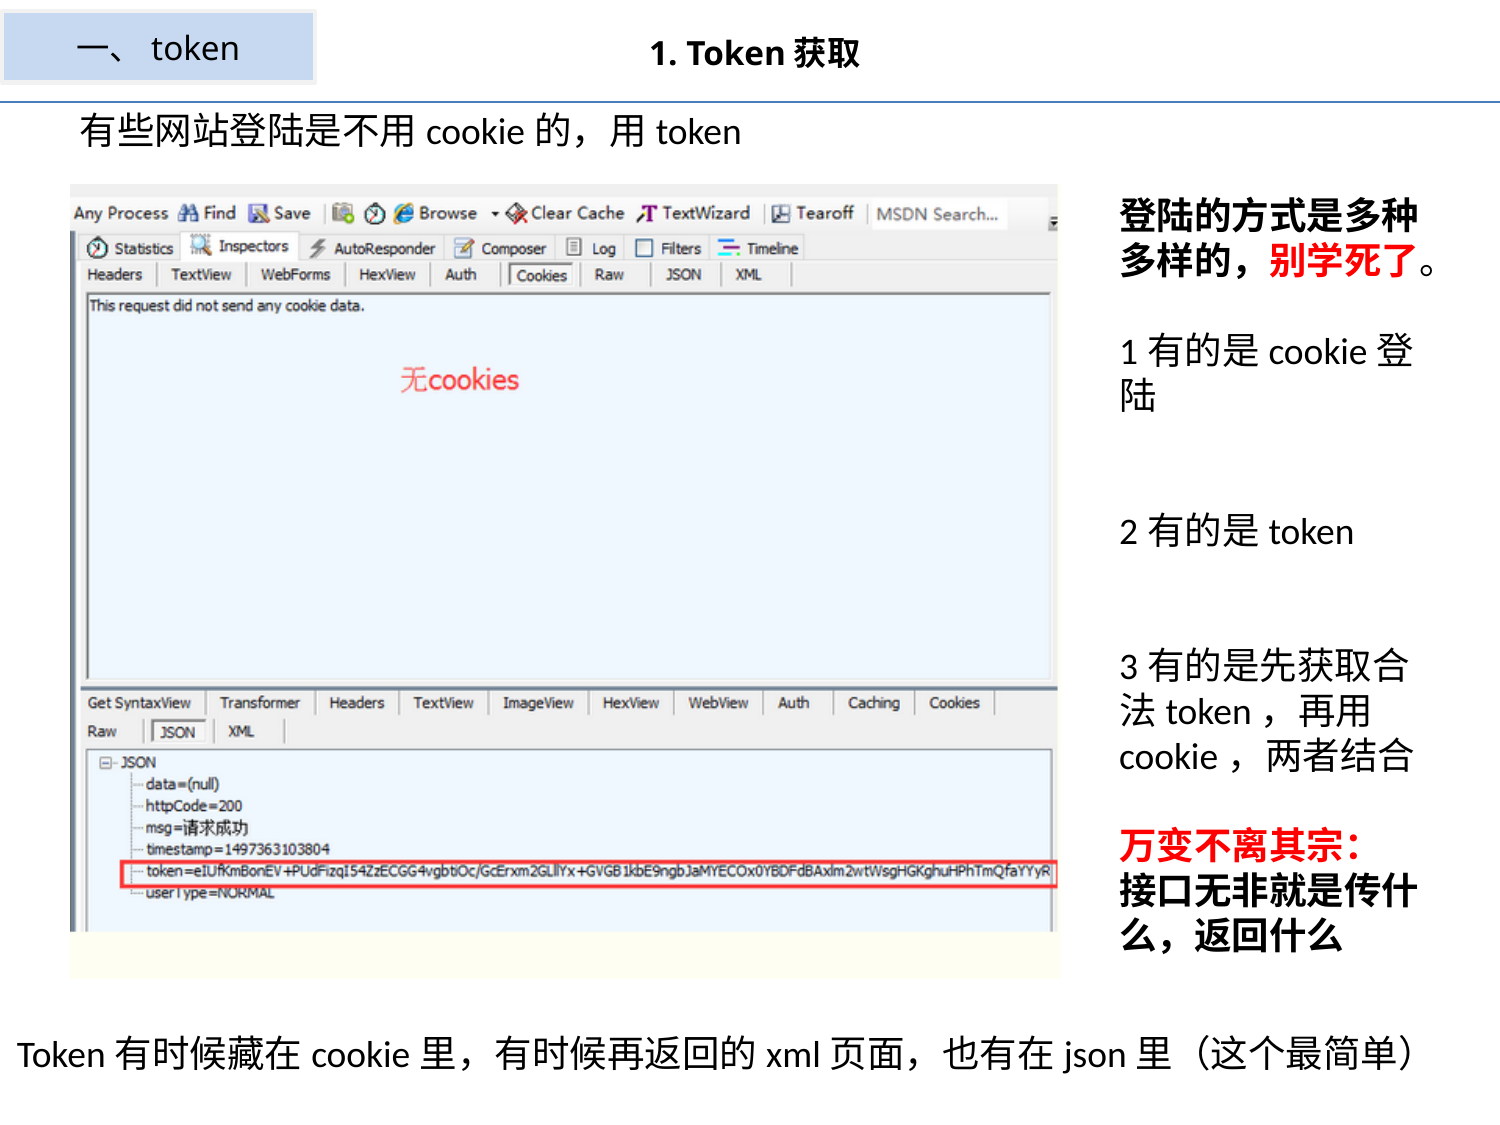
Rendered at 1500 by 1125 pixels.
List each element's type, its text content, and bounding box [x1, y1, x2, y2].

text_box 一、token [0, 9, 317, 85]
text_box 1. Token获取 [634, 25, 876, 80]
picture [69, 184, 1062, 979]
text_box 有些网站登陆是不用cookie的，用token [64, 111, 1223, 160]
text_box Token有时候藏在cookie里，有时候再返回的xml页面，也有在json里（这个最简单） [2, 1023, 1500, 1083]
text_box 登陆的方式是多种多样的，别学死了。 1有的是cookie登陆 2有的是token 3有的是先获取合法token，再用cookie，两者结合 万变不离其宗： 接口无非就是传什么，返回什么 [1104, 184, 1447, 1055]
